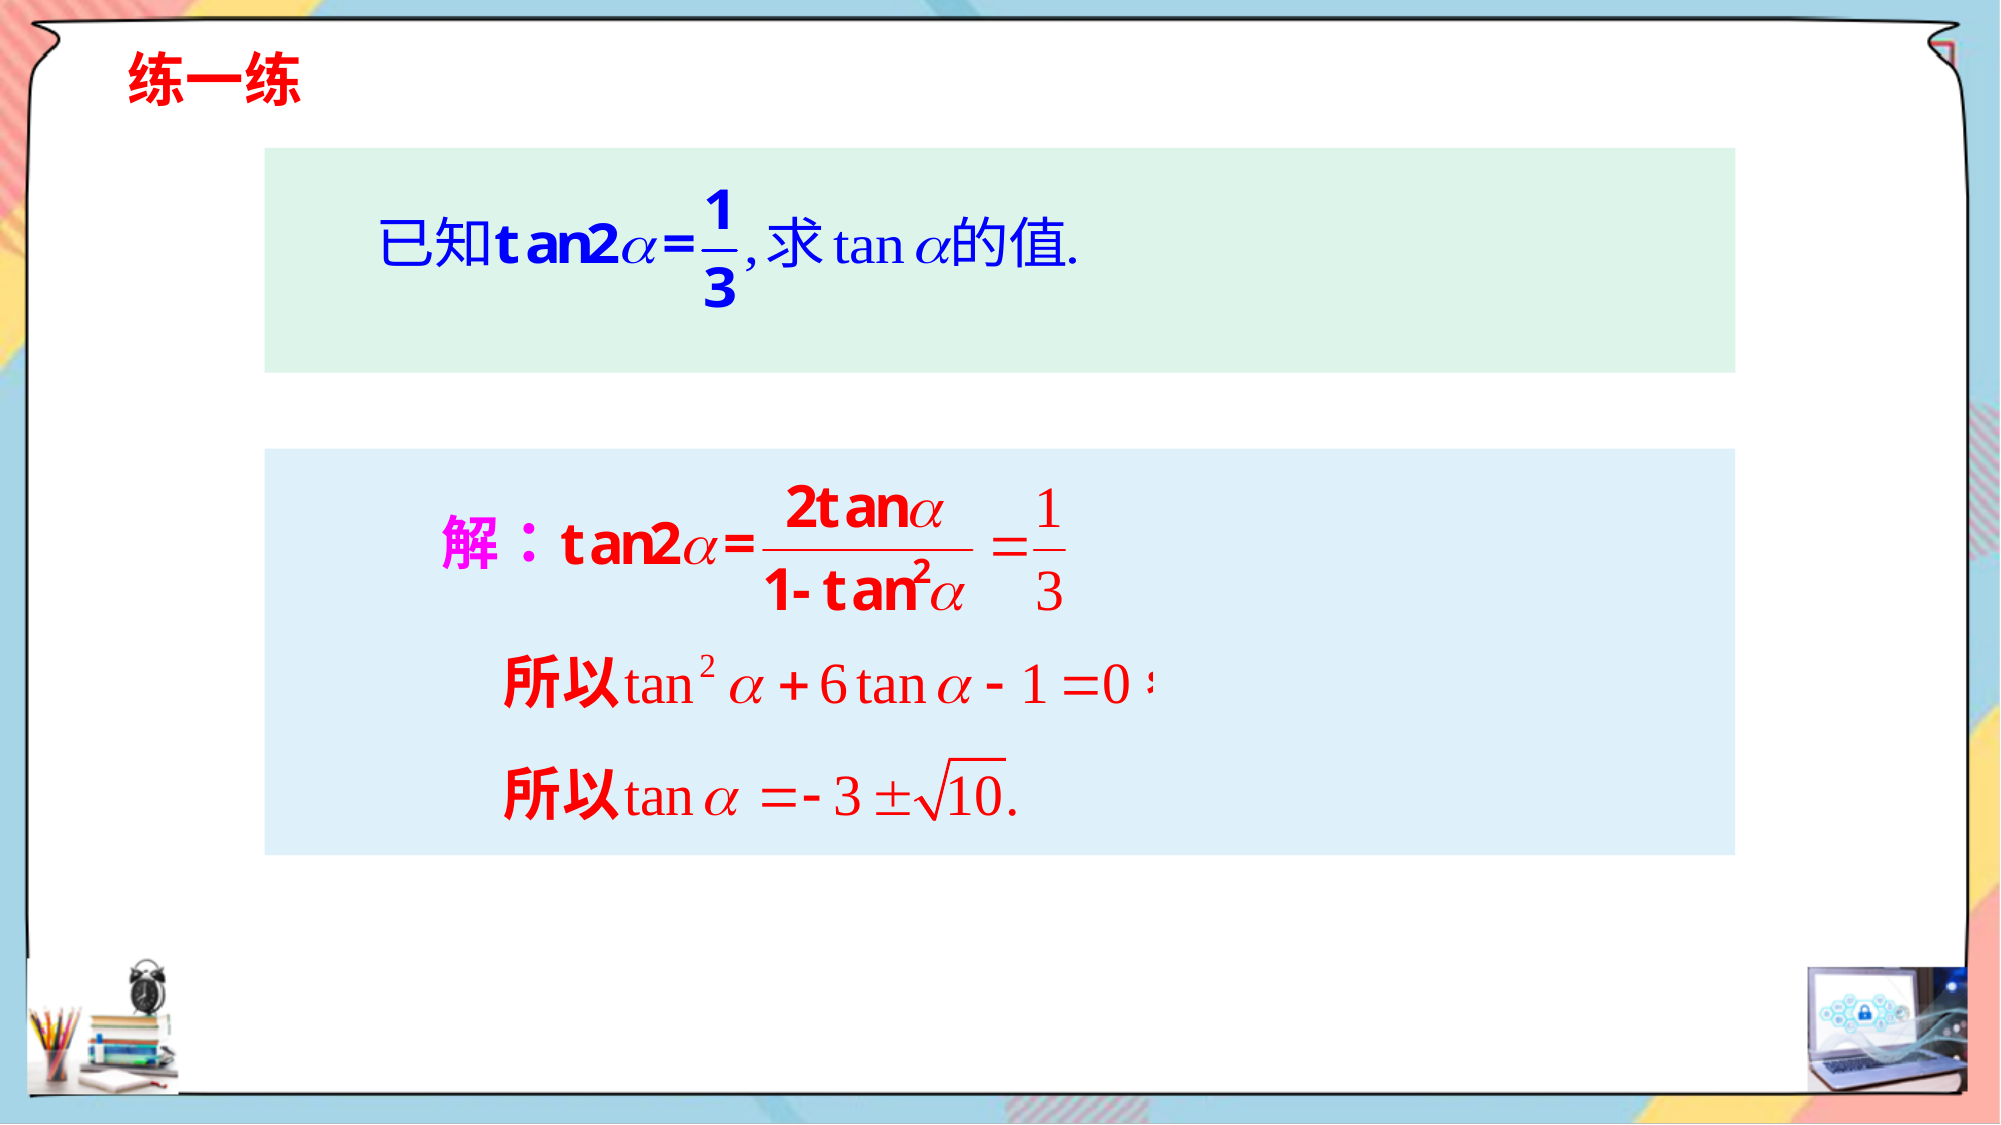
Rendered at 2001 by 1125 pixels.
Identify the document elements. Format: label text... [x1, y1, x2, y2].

text_box [264, 147, 1736, 373]
text_box 练一练 [112, 35, 397, 121]
text_box [264, 448, 1736, 856]
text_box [434, 469, 1153, 914]
picture [0, 0, 2001, 1125]
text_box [373, 176, 1086, 320]
